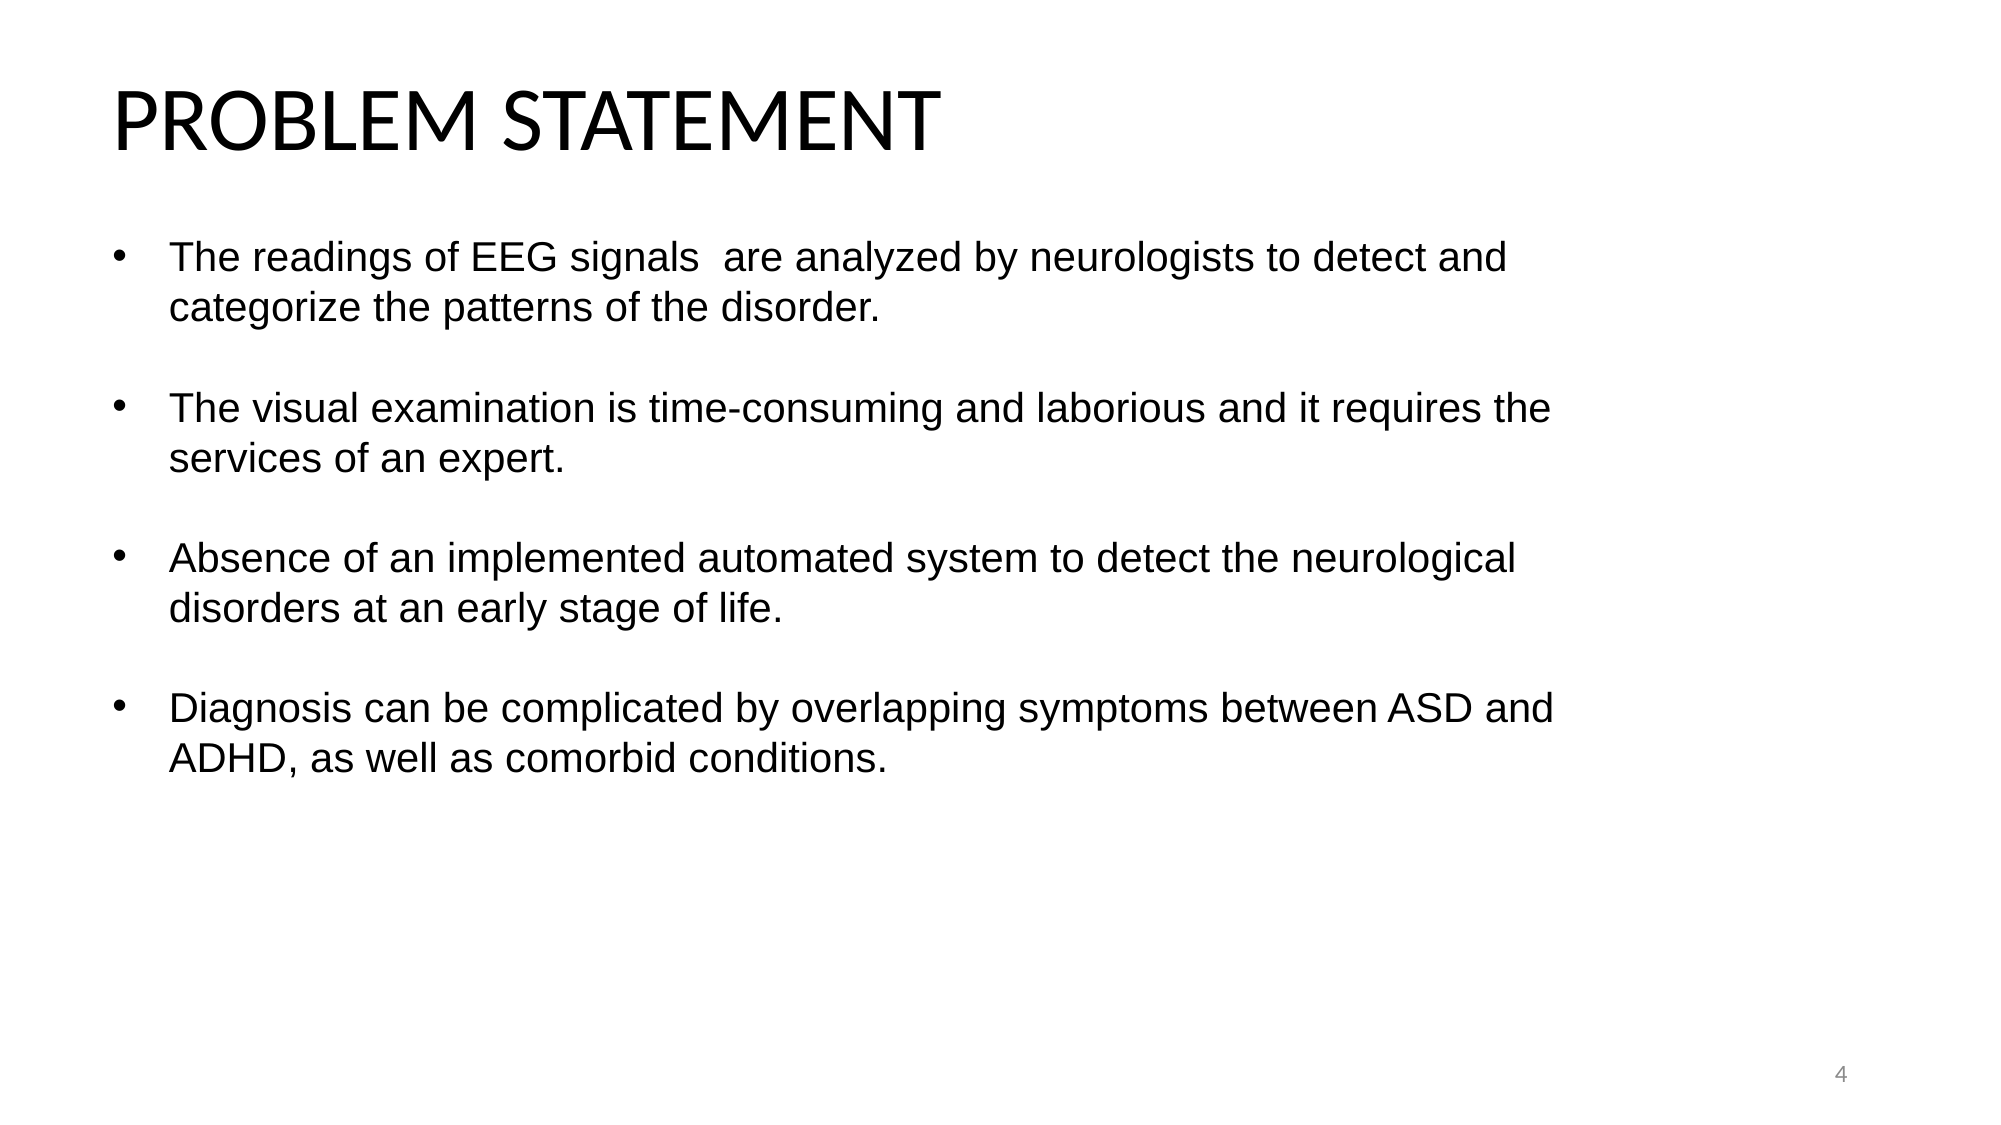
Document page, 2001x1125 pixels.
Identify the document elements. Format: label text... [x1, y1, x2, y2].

slide_number 4 [1412, 1042, 1863, 1103]
text_box The readings of EEG signals are analyzed by neurologists to detect and categorize the patterns of the disorder.​ The visual examination is time-consuming and laborious and it requires the services of an expert.​ Absence of an implemented automated system to detect the neurological disorders at an early stage of life. Diagnosis can be complicated by overlapping symptoms between ASD and ADHD, as well as comorbid conditions. [97, 222, 1682, 888]
title PROBLEM STATEMENT [97, 58, 1756, 224]
